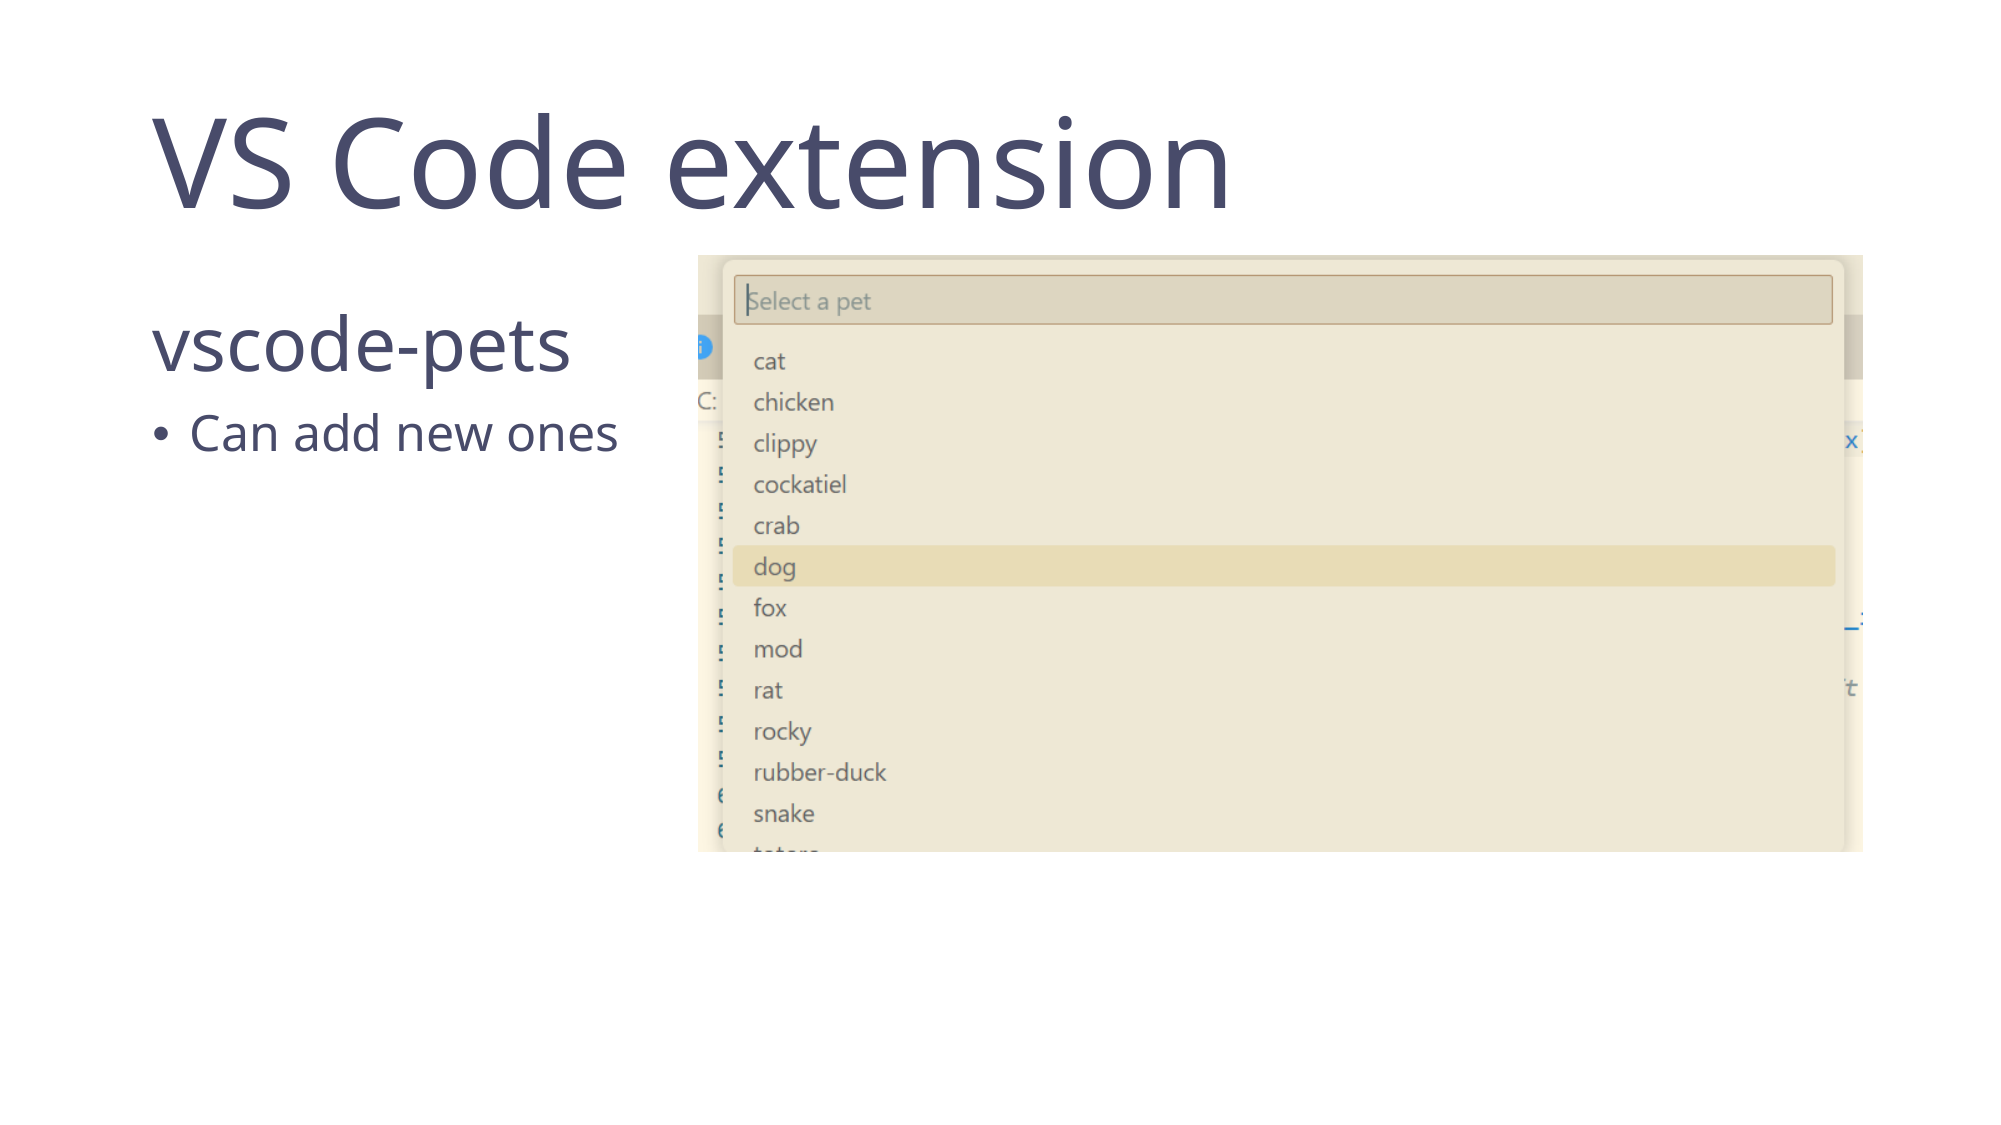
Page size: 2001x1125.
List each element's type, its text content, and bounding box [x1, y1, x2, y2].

picture [698, 255, 1863, 852]
list vscode-pets Can add new ones [137, 299, 1863, 1014]
title VS Code extension [137, 59, 1863, 278]
